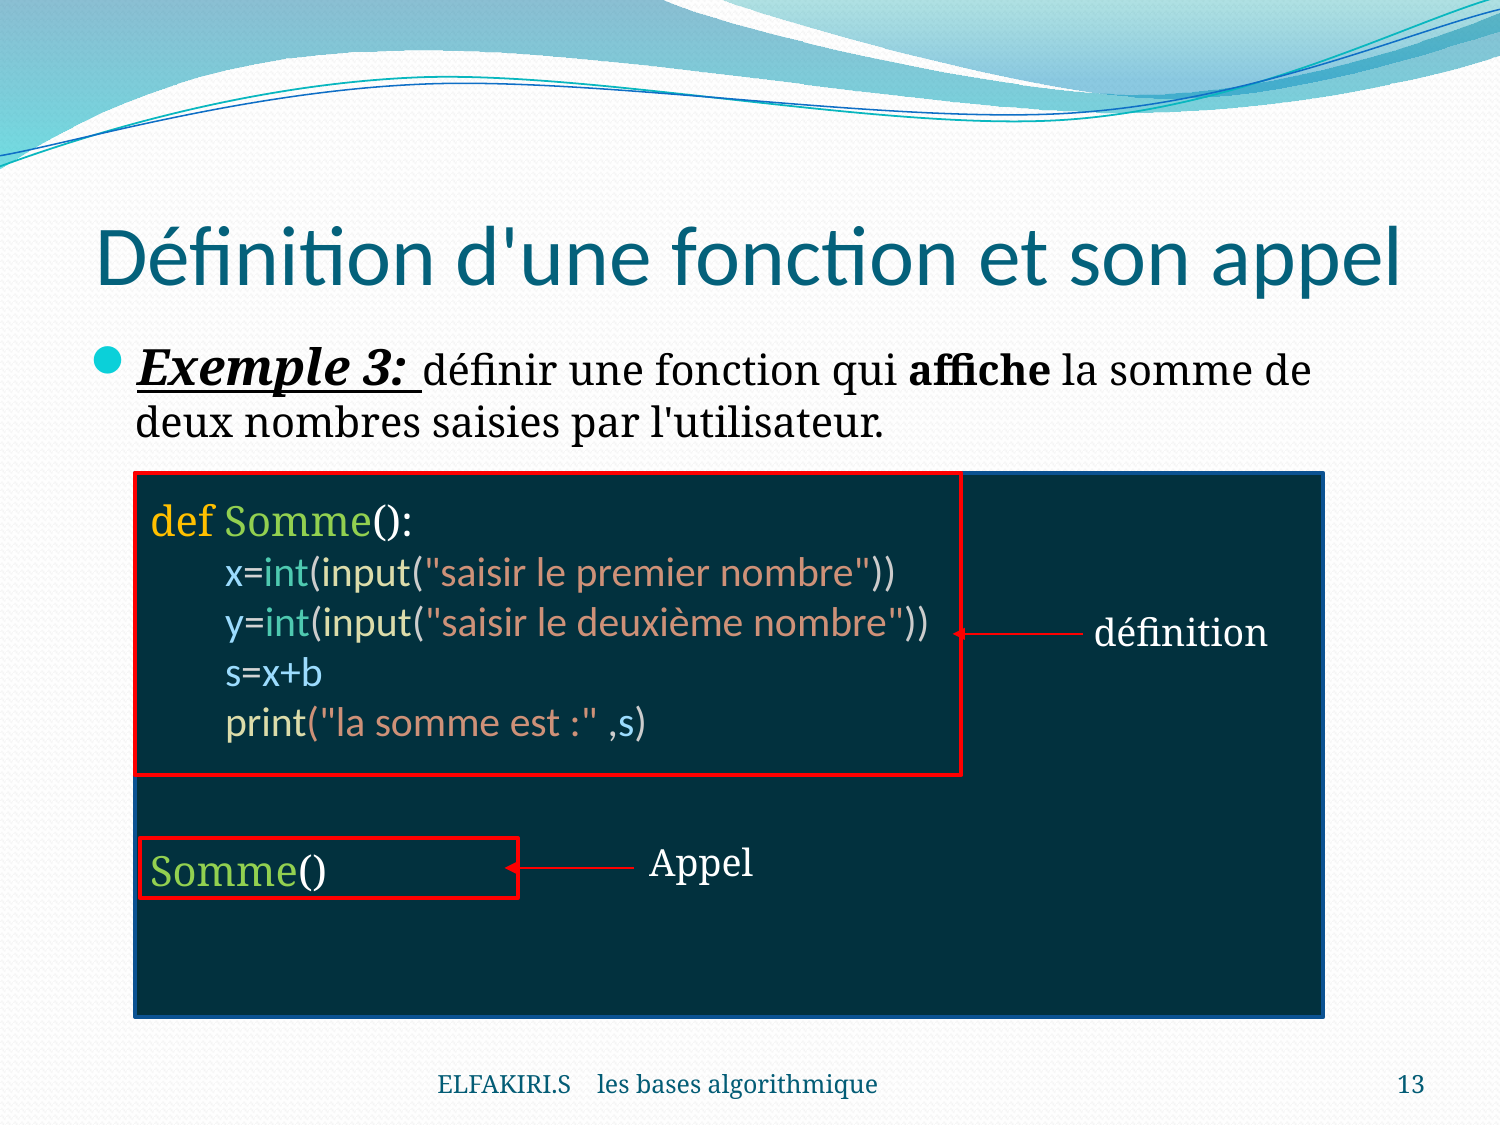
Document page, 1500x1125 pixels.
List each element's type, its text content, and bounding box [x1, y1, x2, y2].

text_box [133, 471, 963, 777]
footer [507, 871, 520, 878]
text_box [138, 836, 520, 900]
title Définition d'une fonction et son appel [75, 115, 1425, 303]
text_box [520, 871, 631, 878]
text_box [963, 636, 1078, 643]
text_box définition [1078, 602, 1324, 662]
text_box Appel [634, 831, 879, 892]
slide_number 13 [1299, 1042, 1425, 1103]
footer ELFAKIRI.S les bases algorithmique [437, 1042, 988, 1103]
text_box def Somme(): x=int(input("saisir le premier nombre")) y=int(input("saisir le deuxième nombre")) s=x+b print("la somme est :" ,s) Somme() [133, 471, 1325, 1019]
list Exemple 3: définir une fonction qui affiche la somme de deux nombres saisies par l'utilisateur. [75, 328, 1425, 1049]
slide_number 22 [955, 637, 963, 643]
